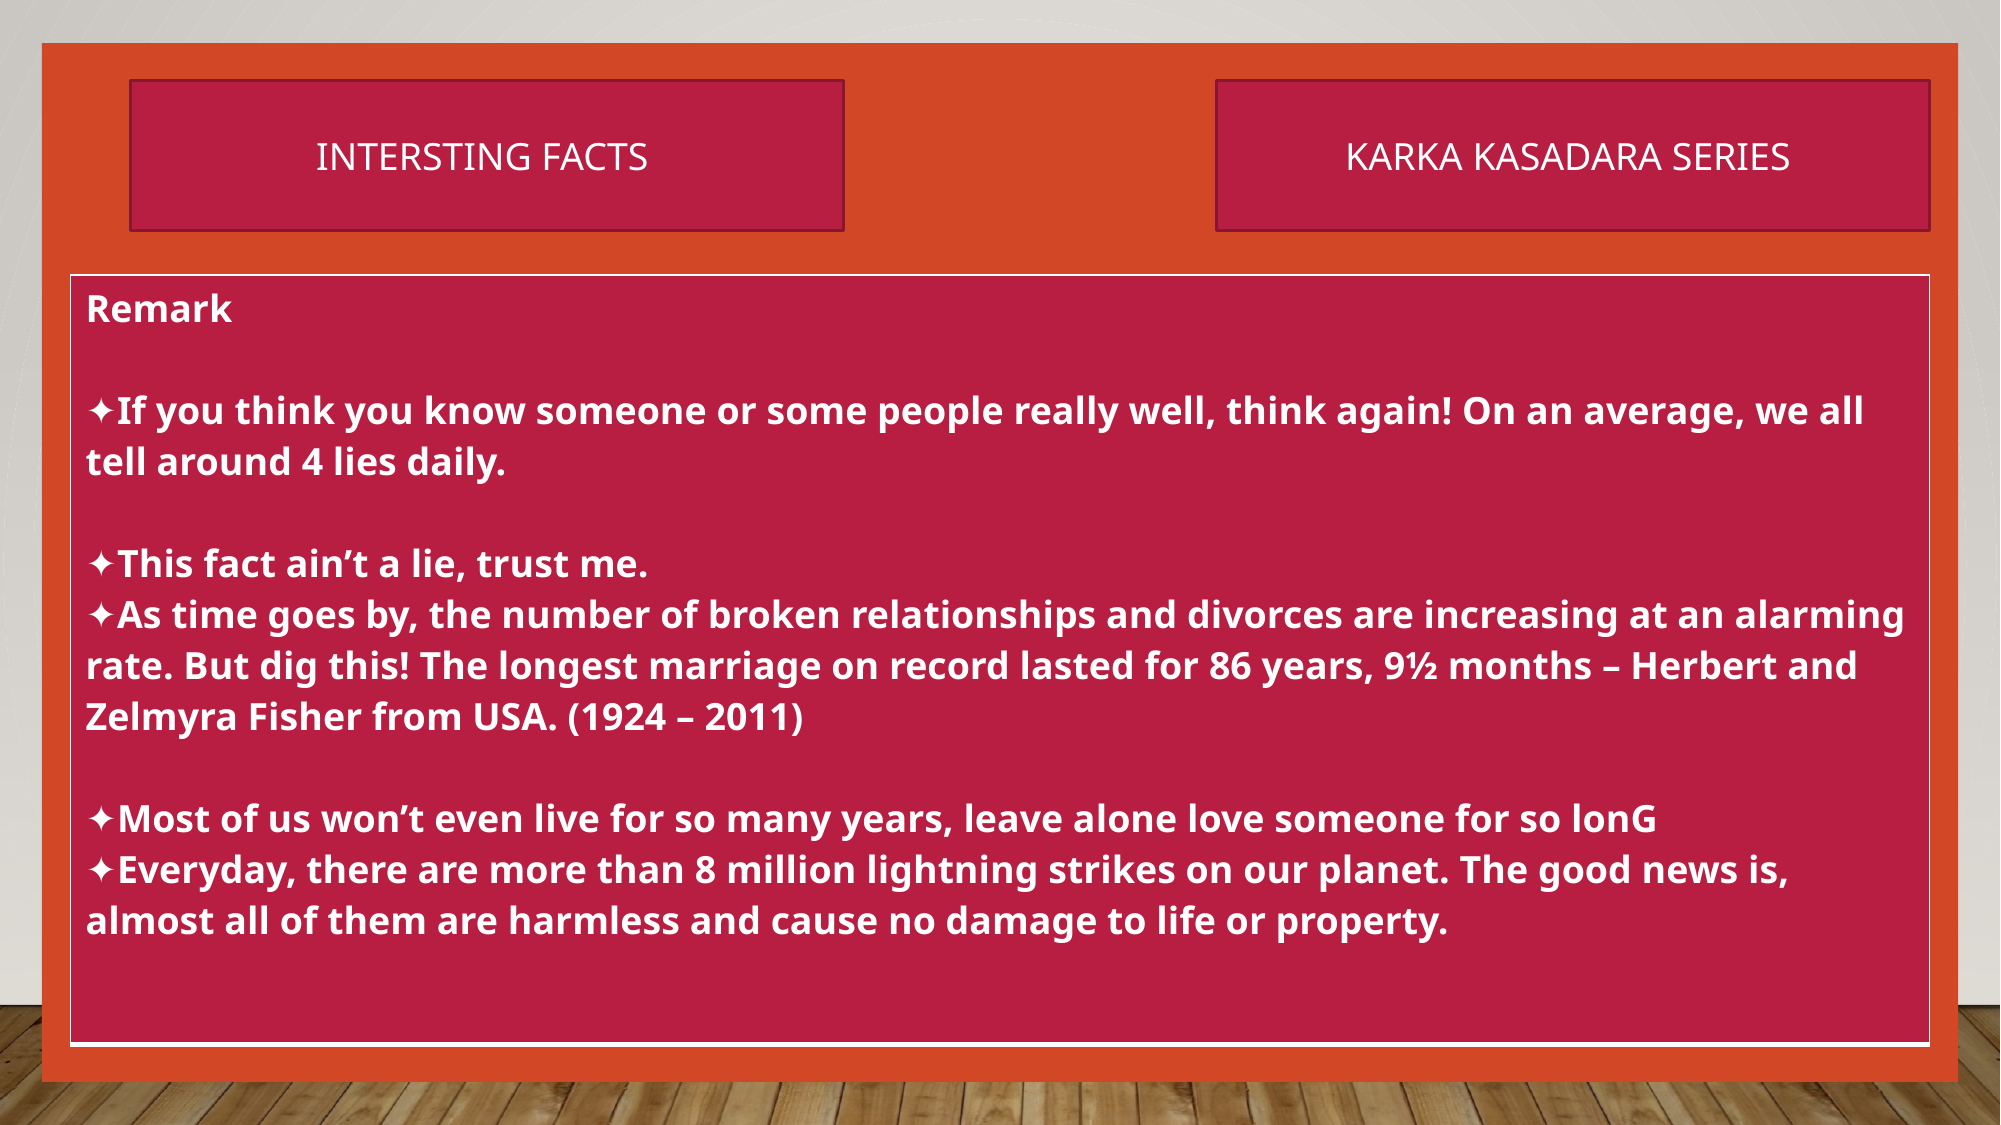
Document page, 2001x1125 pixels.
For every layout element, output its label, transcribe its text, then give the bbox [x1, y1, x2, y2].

table_header Remark ✦If you think you know someone or some people really well, think again! On an average, we all tell around 4 lies daily. ✦This fact ain’t a lie, trust me. ✦As time goes by, the number of broken relationships and divorces are increasing at an alarming rate. But dig this! The longest marriage on record lasted for 86 years, 9½ months – Herbert and Zelmyra Fisher from USA. (1924 – 2011) ✦Most of us won’t even live for so many years, leave alone love someone for so lonG ✦Everyday, there are more than 8 million lightning strikes on our planet. The good news is, almost all of them are harmless and cause no damage to life or property. [71, 276, 1929, 1042]
picture [0, 1005, 2000, 1125]
text_box INTERSTING FACTS [129, 79, 845, 232]
text_box KARKA KASADARA SERIES [1215, 79, 1931, 232]
